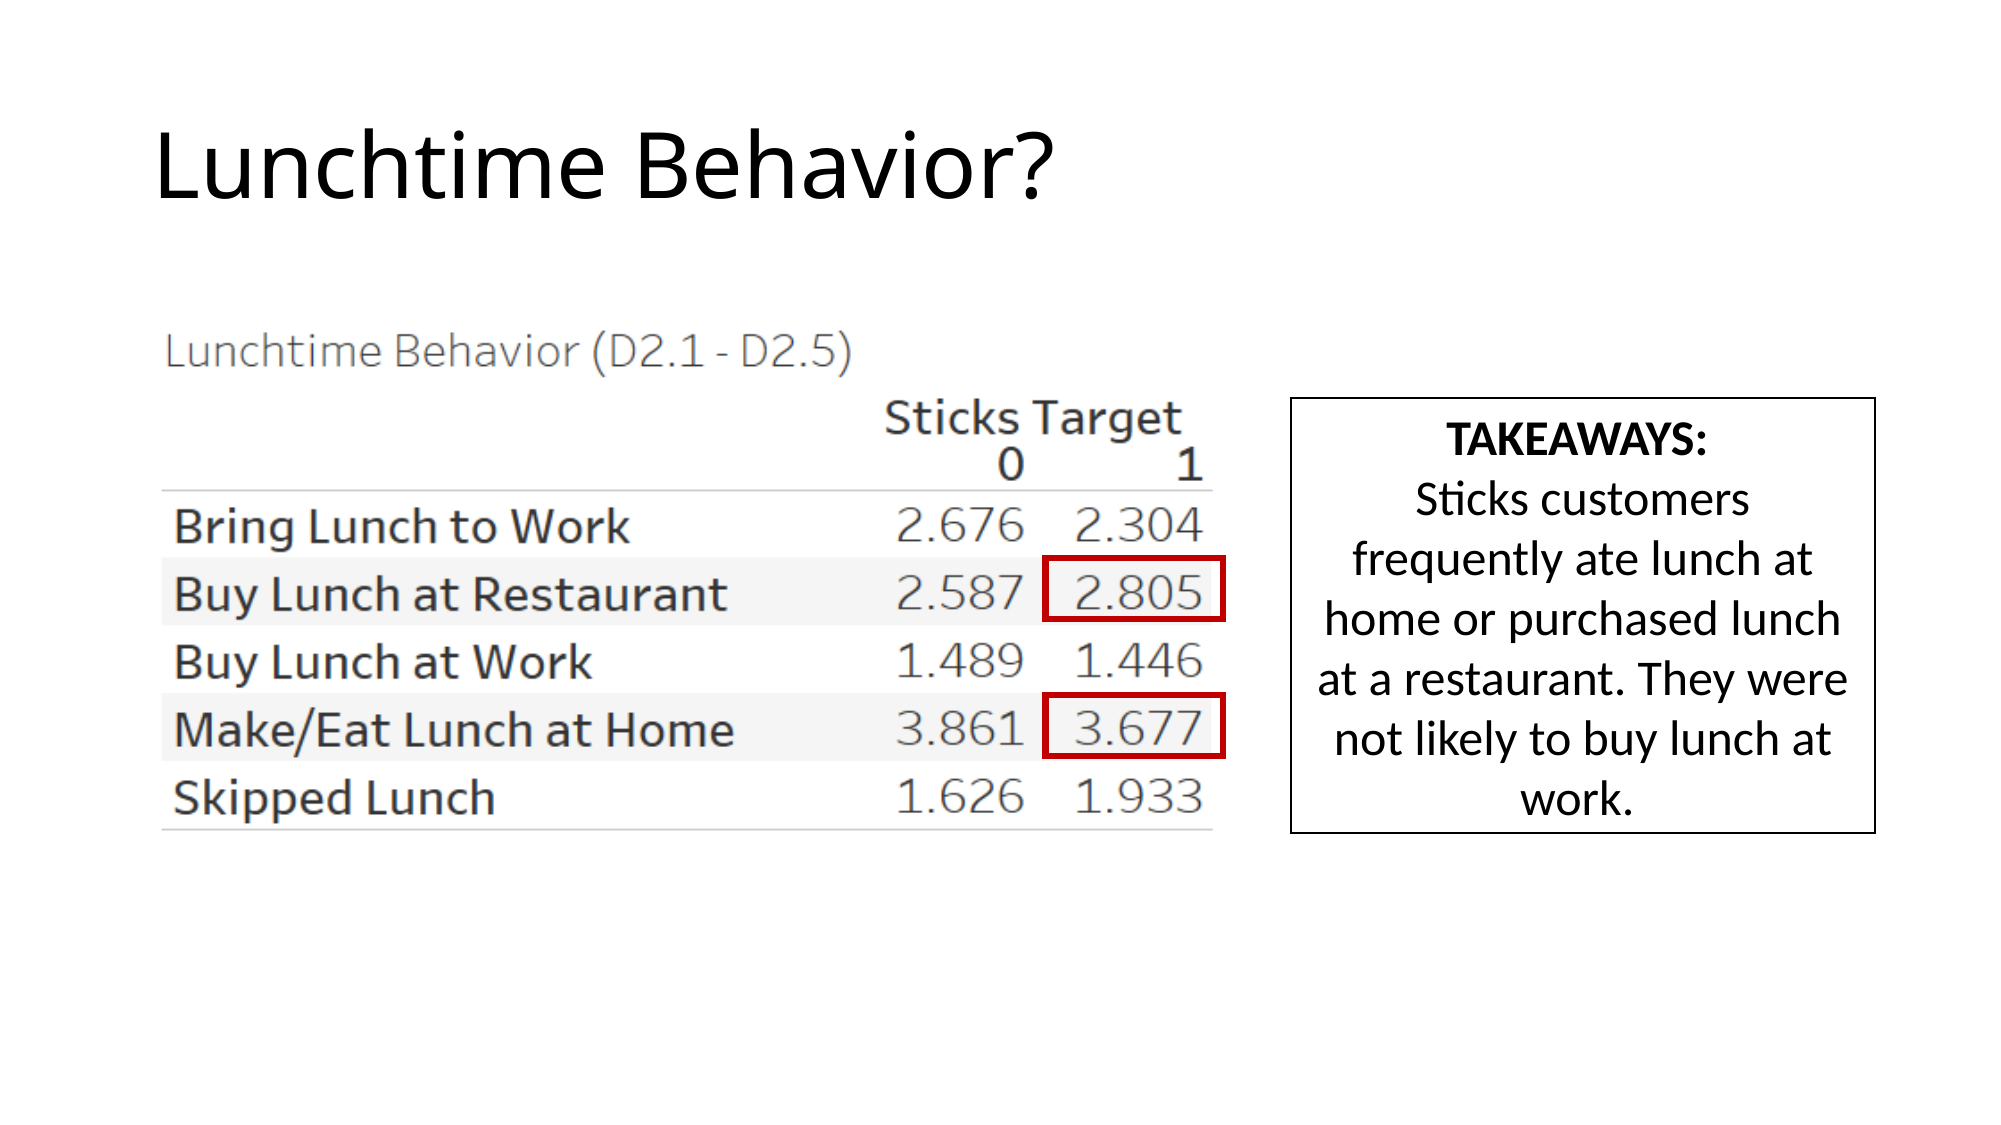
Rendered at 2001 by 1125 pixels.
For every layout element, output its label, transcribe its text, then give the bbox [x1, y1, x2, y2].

text_box TAKEAWAYS: Sticks customers frequently ate lunch at home or purchased lunch at a restaurant. They were not likely to buy lunch at work. [1290, 397, 1876, 834]
title Lunchtime Behavior? [137, 59, 1863, 278]
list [149, 306, 1255, 871]
